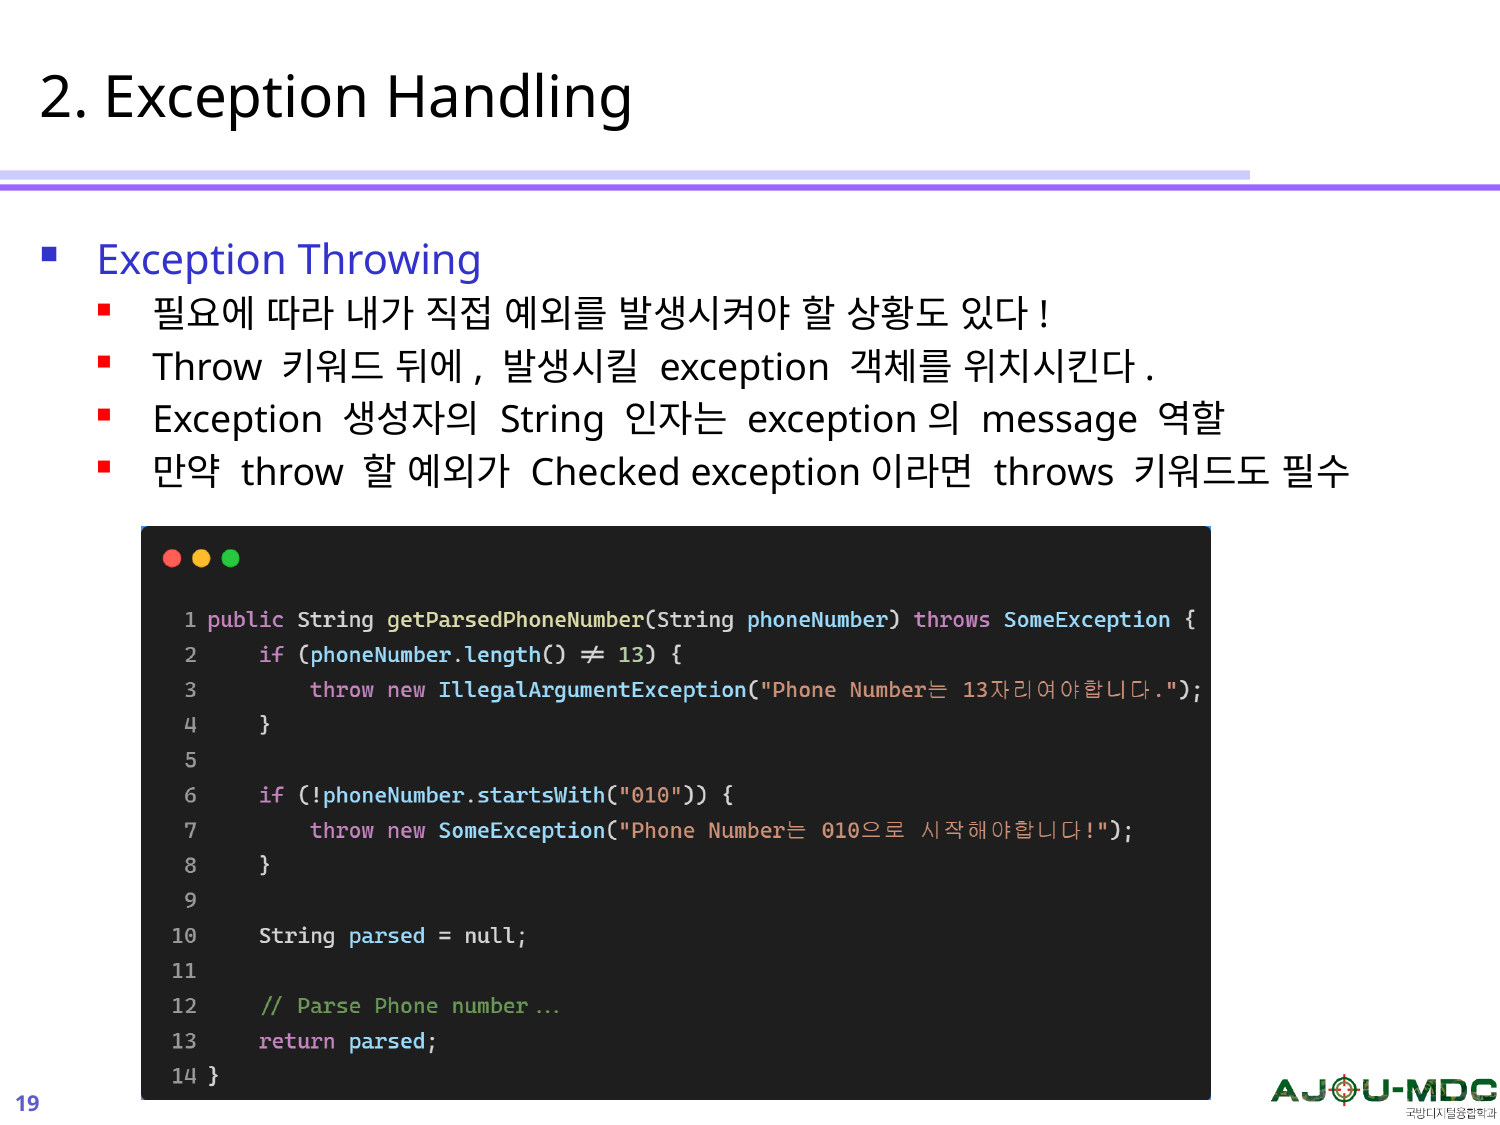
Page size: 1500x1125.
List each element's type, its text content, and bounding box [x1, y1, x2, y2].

slide_number 19 [0, 1082, 138, 1125]
title 2. Exception Handling [24, 26, 1475, 163]
picture [1268, 1072, 1500, 1122]
list Exception Throwing 필요에 따라 내가 직접 예외를 발생시켜야 할 상황도 있다! Throw 키워드 뒤에, 발생시킬 exception 객체를 위치시킨다. Exception 생성자의 String 인자는 exception의 message 역할 만약 throw 할 예외가 Checked exception이라면 throws 키워드도 필수 [24, 224, 1475, 1035]
picture [141, 525, 1211, 1100]
